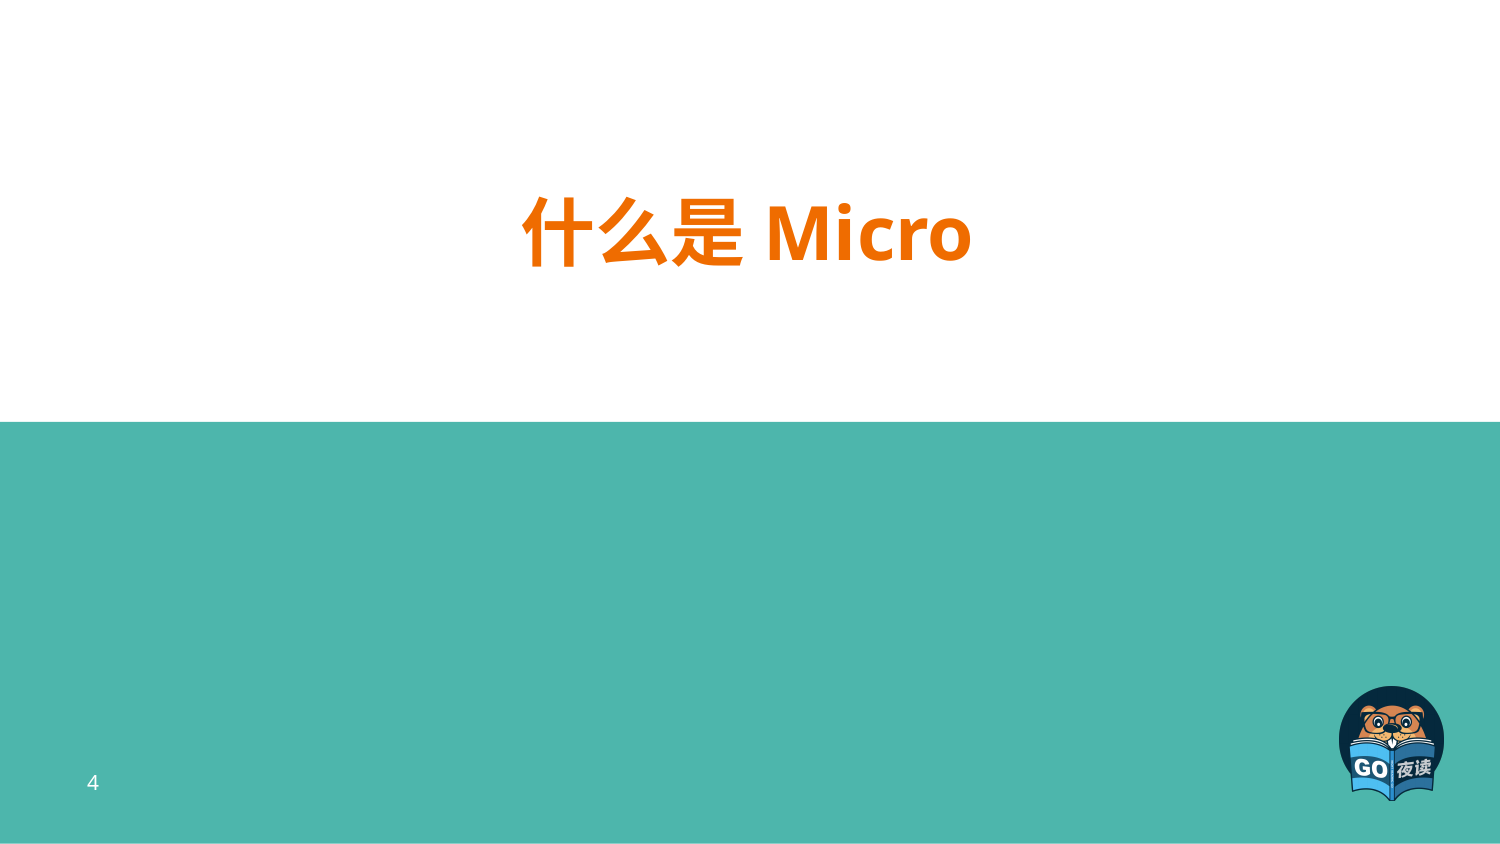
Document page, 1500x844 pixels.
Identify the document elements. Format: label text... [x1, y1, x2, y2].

title 什么是Micro [44, 153, 1451, 309]
picture [1339, 686, 1444, 801]
slide_number ‹#› [23, 751, 114, 817]
